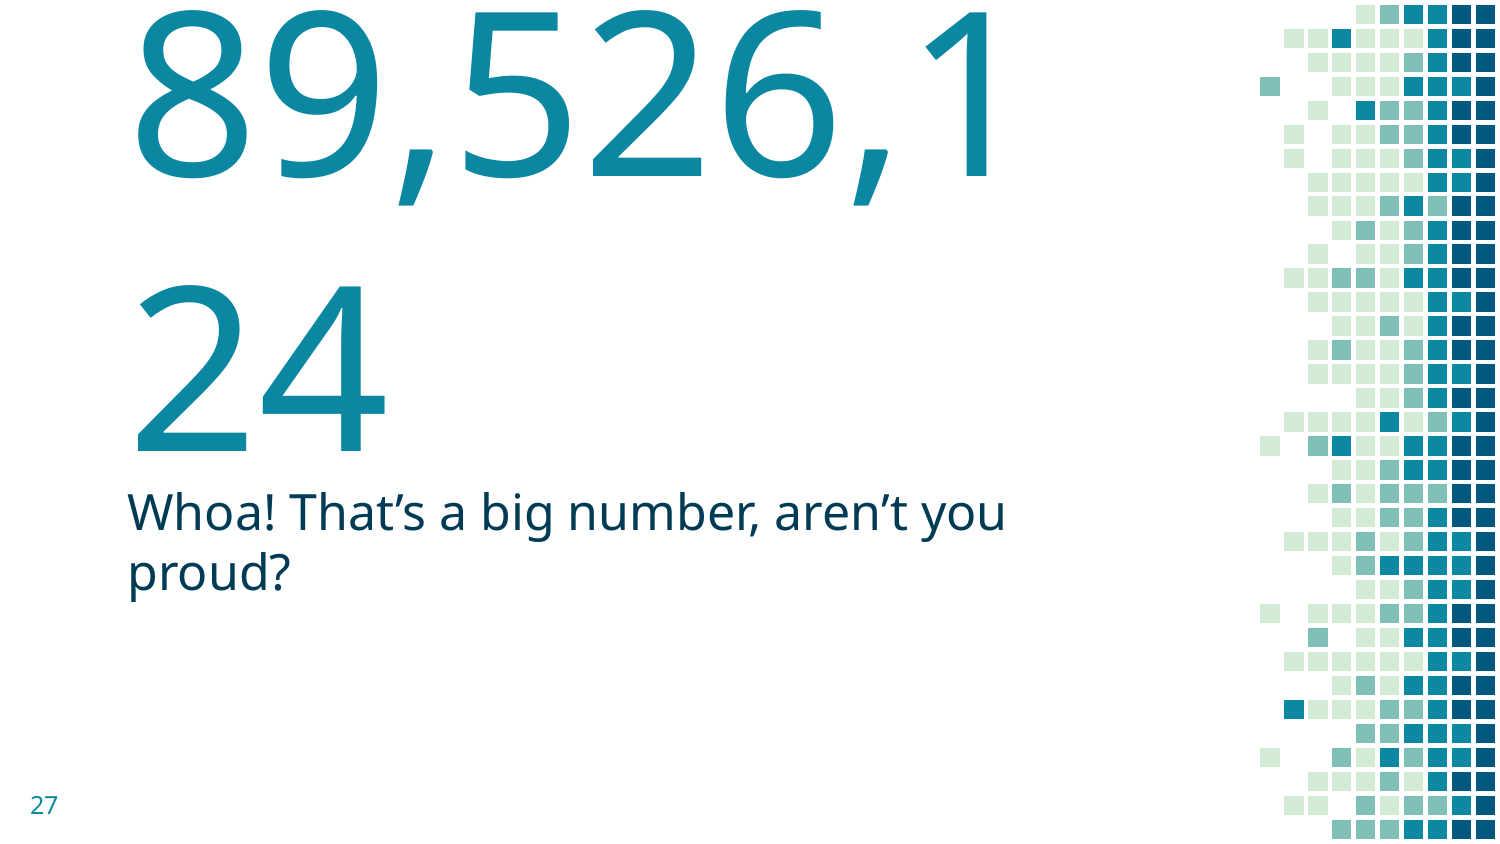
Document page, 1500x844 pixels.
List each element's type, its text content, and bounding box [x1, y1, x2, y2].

slide_number 27 [15, 774, 105, 839]
title 89,526,124 [112, 322, 1114, 465]
subtitle Whoa! That’s a big number, aren’t you proud? [112, 465, 1114, 595]
